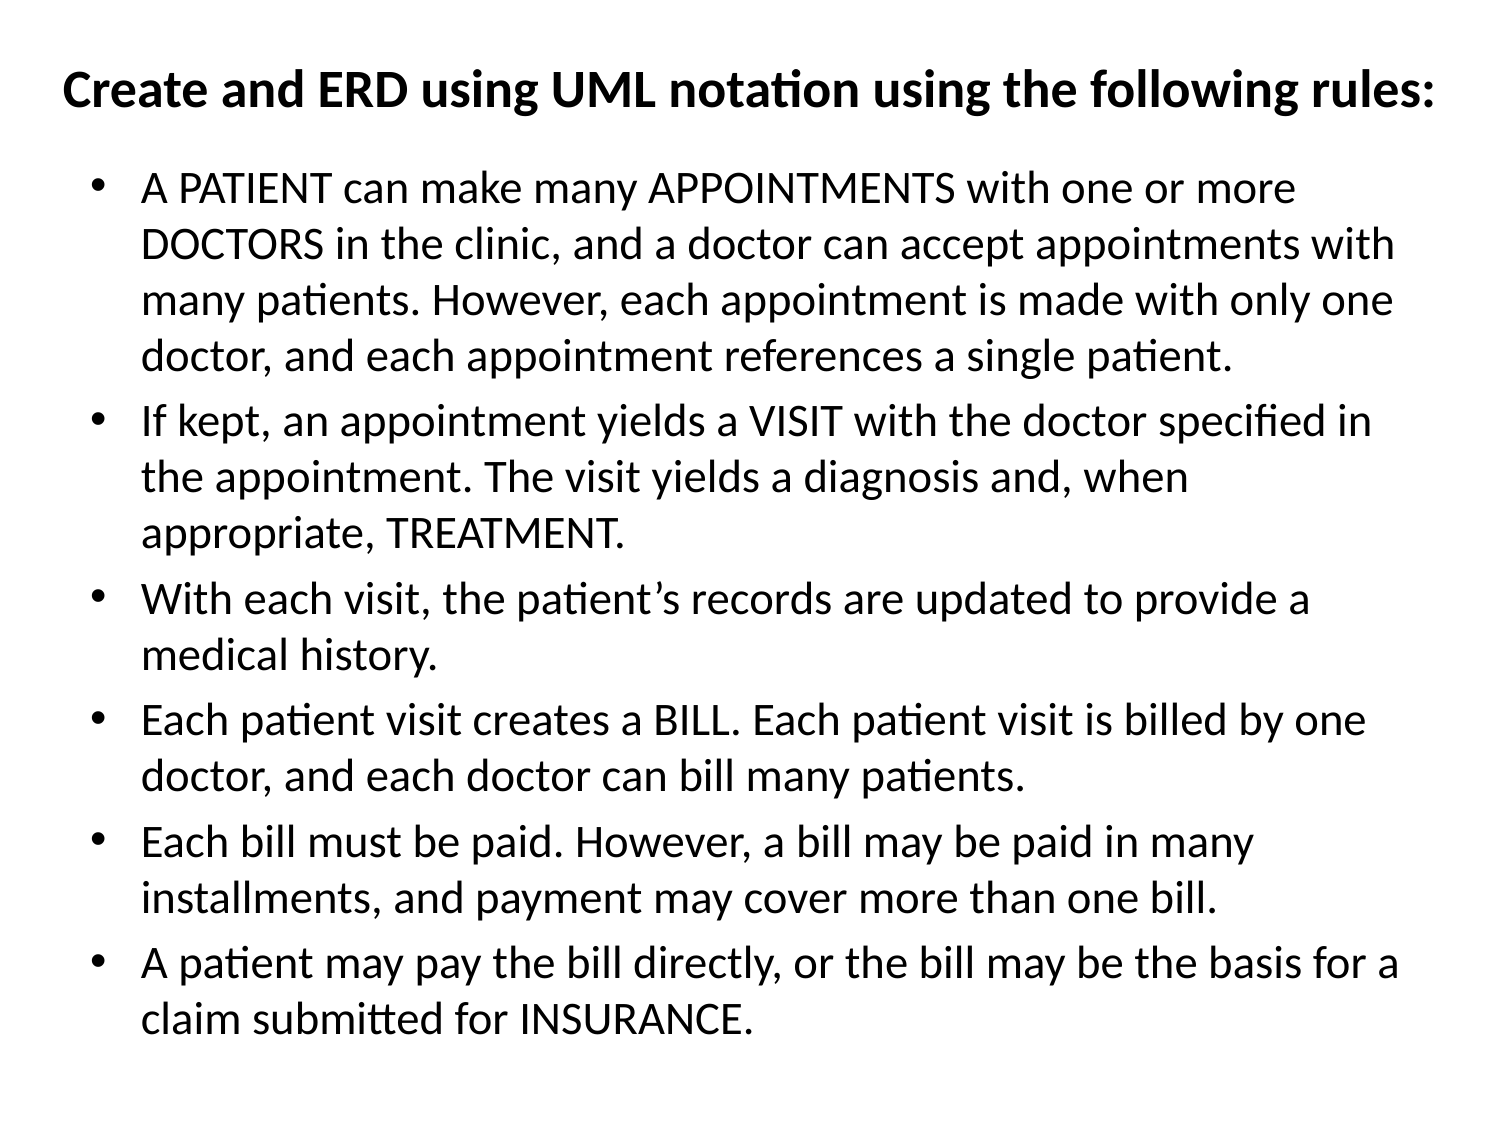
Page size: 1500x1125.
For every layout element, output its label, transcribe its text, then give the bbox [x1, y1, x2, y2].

title Create and ERD using UML notation using the following rules: [29, 45, 1471, 233]
list A PATIENT can make many APPOINTMENTS with one or more DOCTORS in the clinic, and a doctor can accept appointments with many patients. However, each appointment is made with only one doctor, and each appointment references a single patient. If kept, an appointment yields a VISIT with the doctor specified in the appointment. The visit yields a diagnosis and, when appropriate, TREATMENT. With each visit, the patient’s records are updated to provide a medical history. Each patient visit creates a BILL. Each patient visit is billed by one doctor, and each doctor can bill many patients. Each bill must be paid. However, a bill may be paid in many installments, and payment may cover more than one bill. A patient may pay the bill directly, or the bill may be the basis for a claim submitted for INSURANCE. [75, 149, 1425, 1094]
